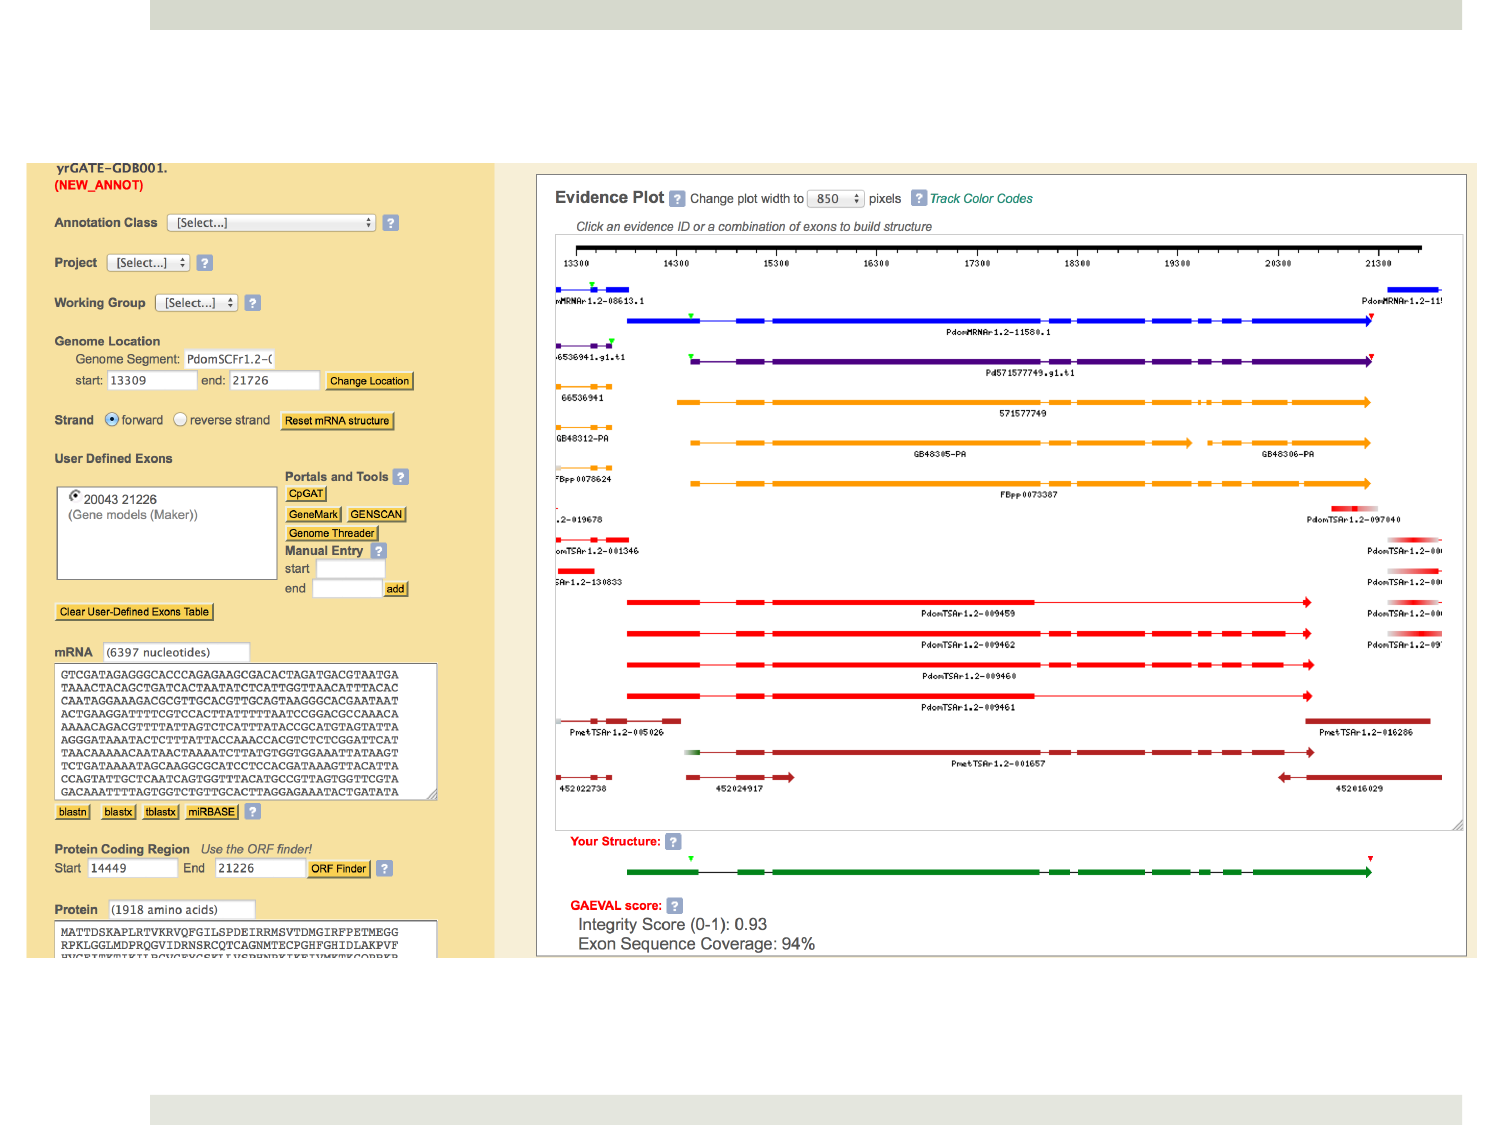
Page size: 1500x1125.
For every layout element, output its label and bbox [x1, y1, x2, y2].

list [0, 162, 1500, 958]
